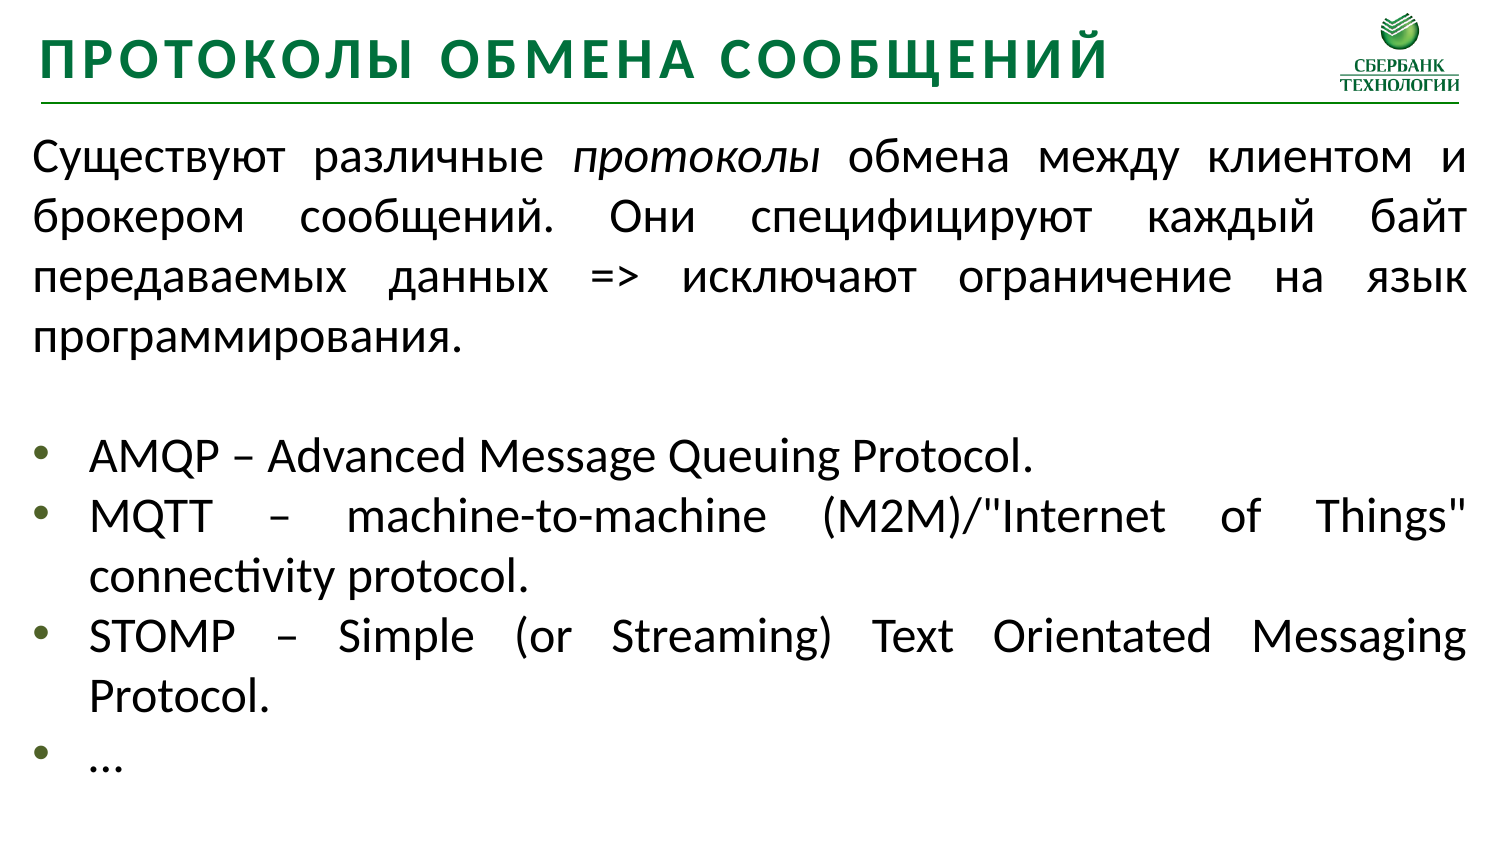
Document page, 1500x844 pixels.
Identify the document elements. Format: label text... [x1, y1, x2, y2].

list ПРОтоколы обмена сообщений [39, 13, 1376, 92]
picture [1376, 13, 1459, 91]
text_box Существуют различные протоколы обмена между клиентом и брокером сообщений. Они специфицируют каждый байт передаваемых данных => исключают ограничение на язык программирования. AMQP – Advanced Message Queuing Protocol. MQTT – machine-to-machine (M2M)/"Internet of Things" connectivity protocol. STOMP – Simple (or Streaming) Text Orientated Messaging Protocol. … [17, 114, 1483, 790]
